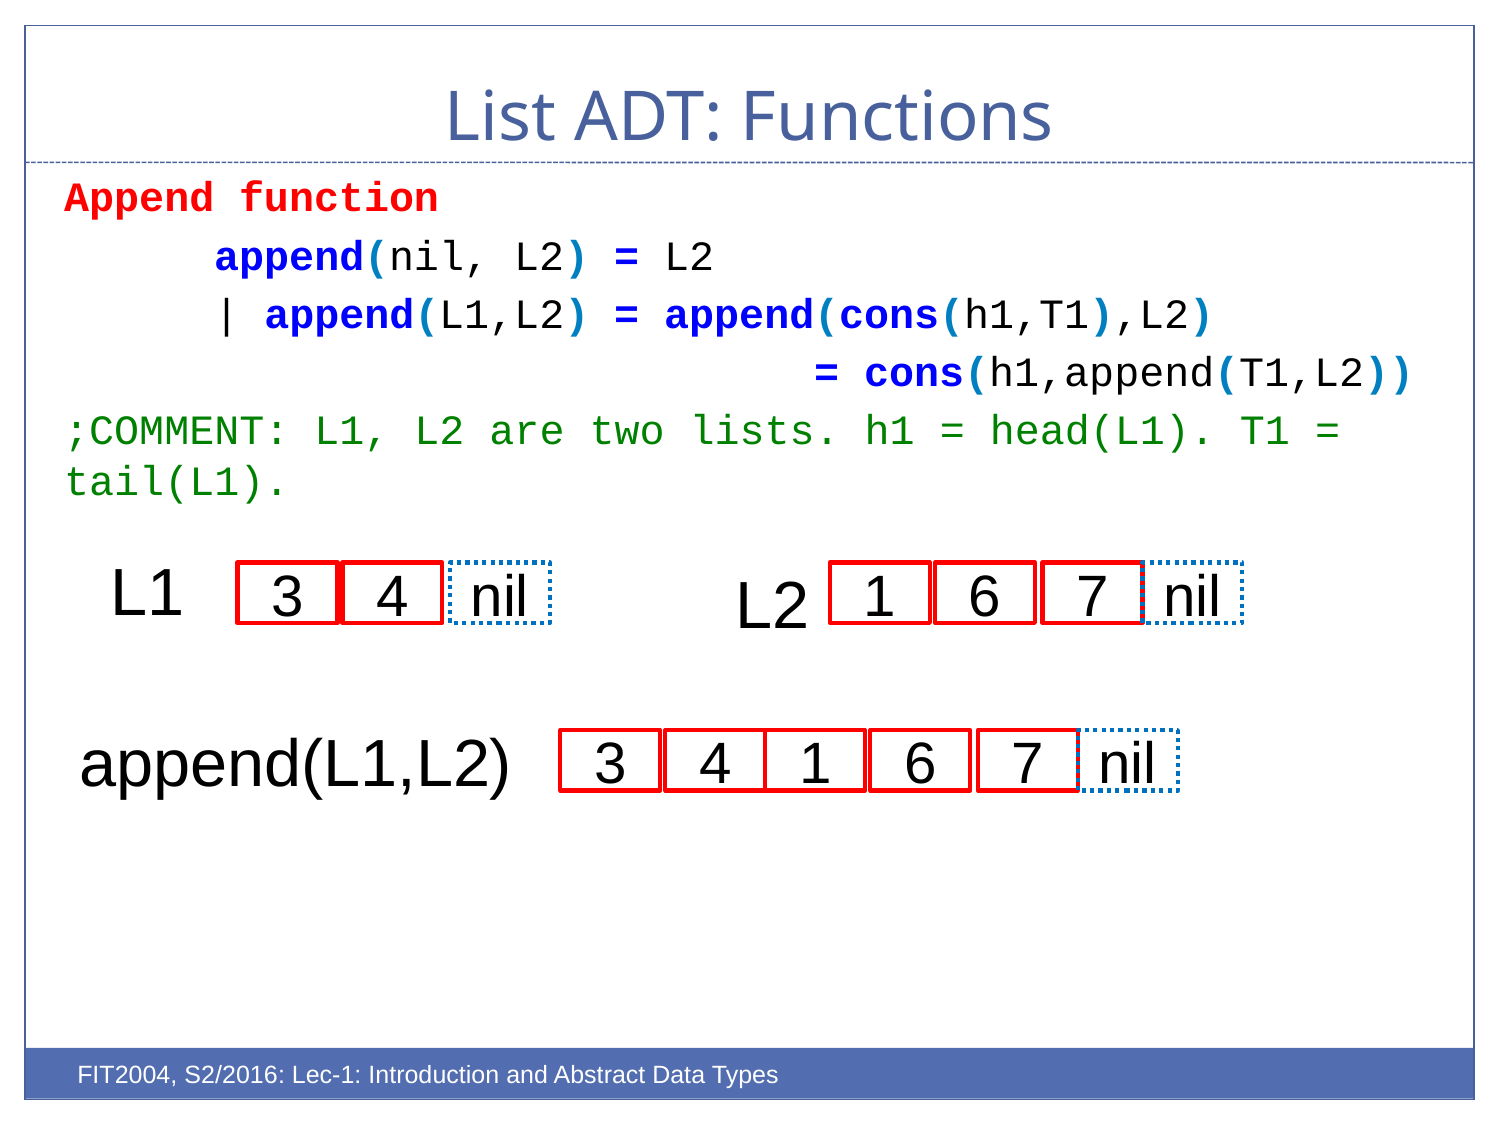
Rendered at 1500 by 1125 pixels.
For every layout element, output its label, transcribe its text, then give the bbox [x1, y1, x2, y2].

text_box append(L1,L2) [64, 712, 528, 808]
text_box nil [449, 561, 551, 624]
footer FIT2004, S2/2016: Lec-1: Introduction and Abstract Data Types [62, 1051, 813, 1112]
text_box 4 [664, 729, 764, 792]
text_box 6 [869, 729, 971, 792]
text_box 1 [829, 561, 931, 624]
text_box 3 [237, 561, 338, 624]
text_box L1 [95, 541, 200, 637]
title List ADT: Functions [49, 37, 1450, 162]
text_box L2 [720, 553, 825, 649]
text_box 3 [559, 729, 661, 792]
text_box nil [1077, 729, 1179, 792]
list Append function append(nil, L2) = L2 | append(L1,L2) = append(cons(h1,T1),L2) = cons(h1,append(T1,L2)) ;COMMENT: L1, L2 are two lists. h1 = head(L1). T1 = tail(L1). [49, 162, 1445, 525]
text_box 7 [977, 729, 1077, 792]
text_box 4 [342, 561, 443, 624]
text_box 1 [764, 729, 866, 792]
text_box nil [1142, 561, 1243, 624]
text_box 7 [1042, 561, 1142, 624]
text_box 6 [934, 561, 1036, 624]
